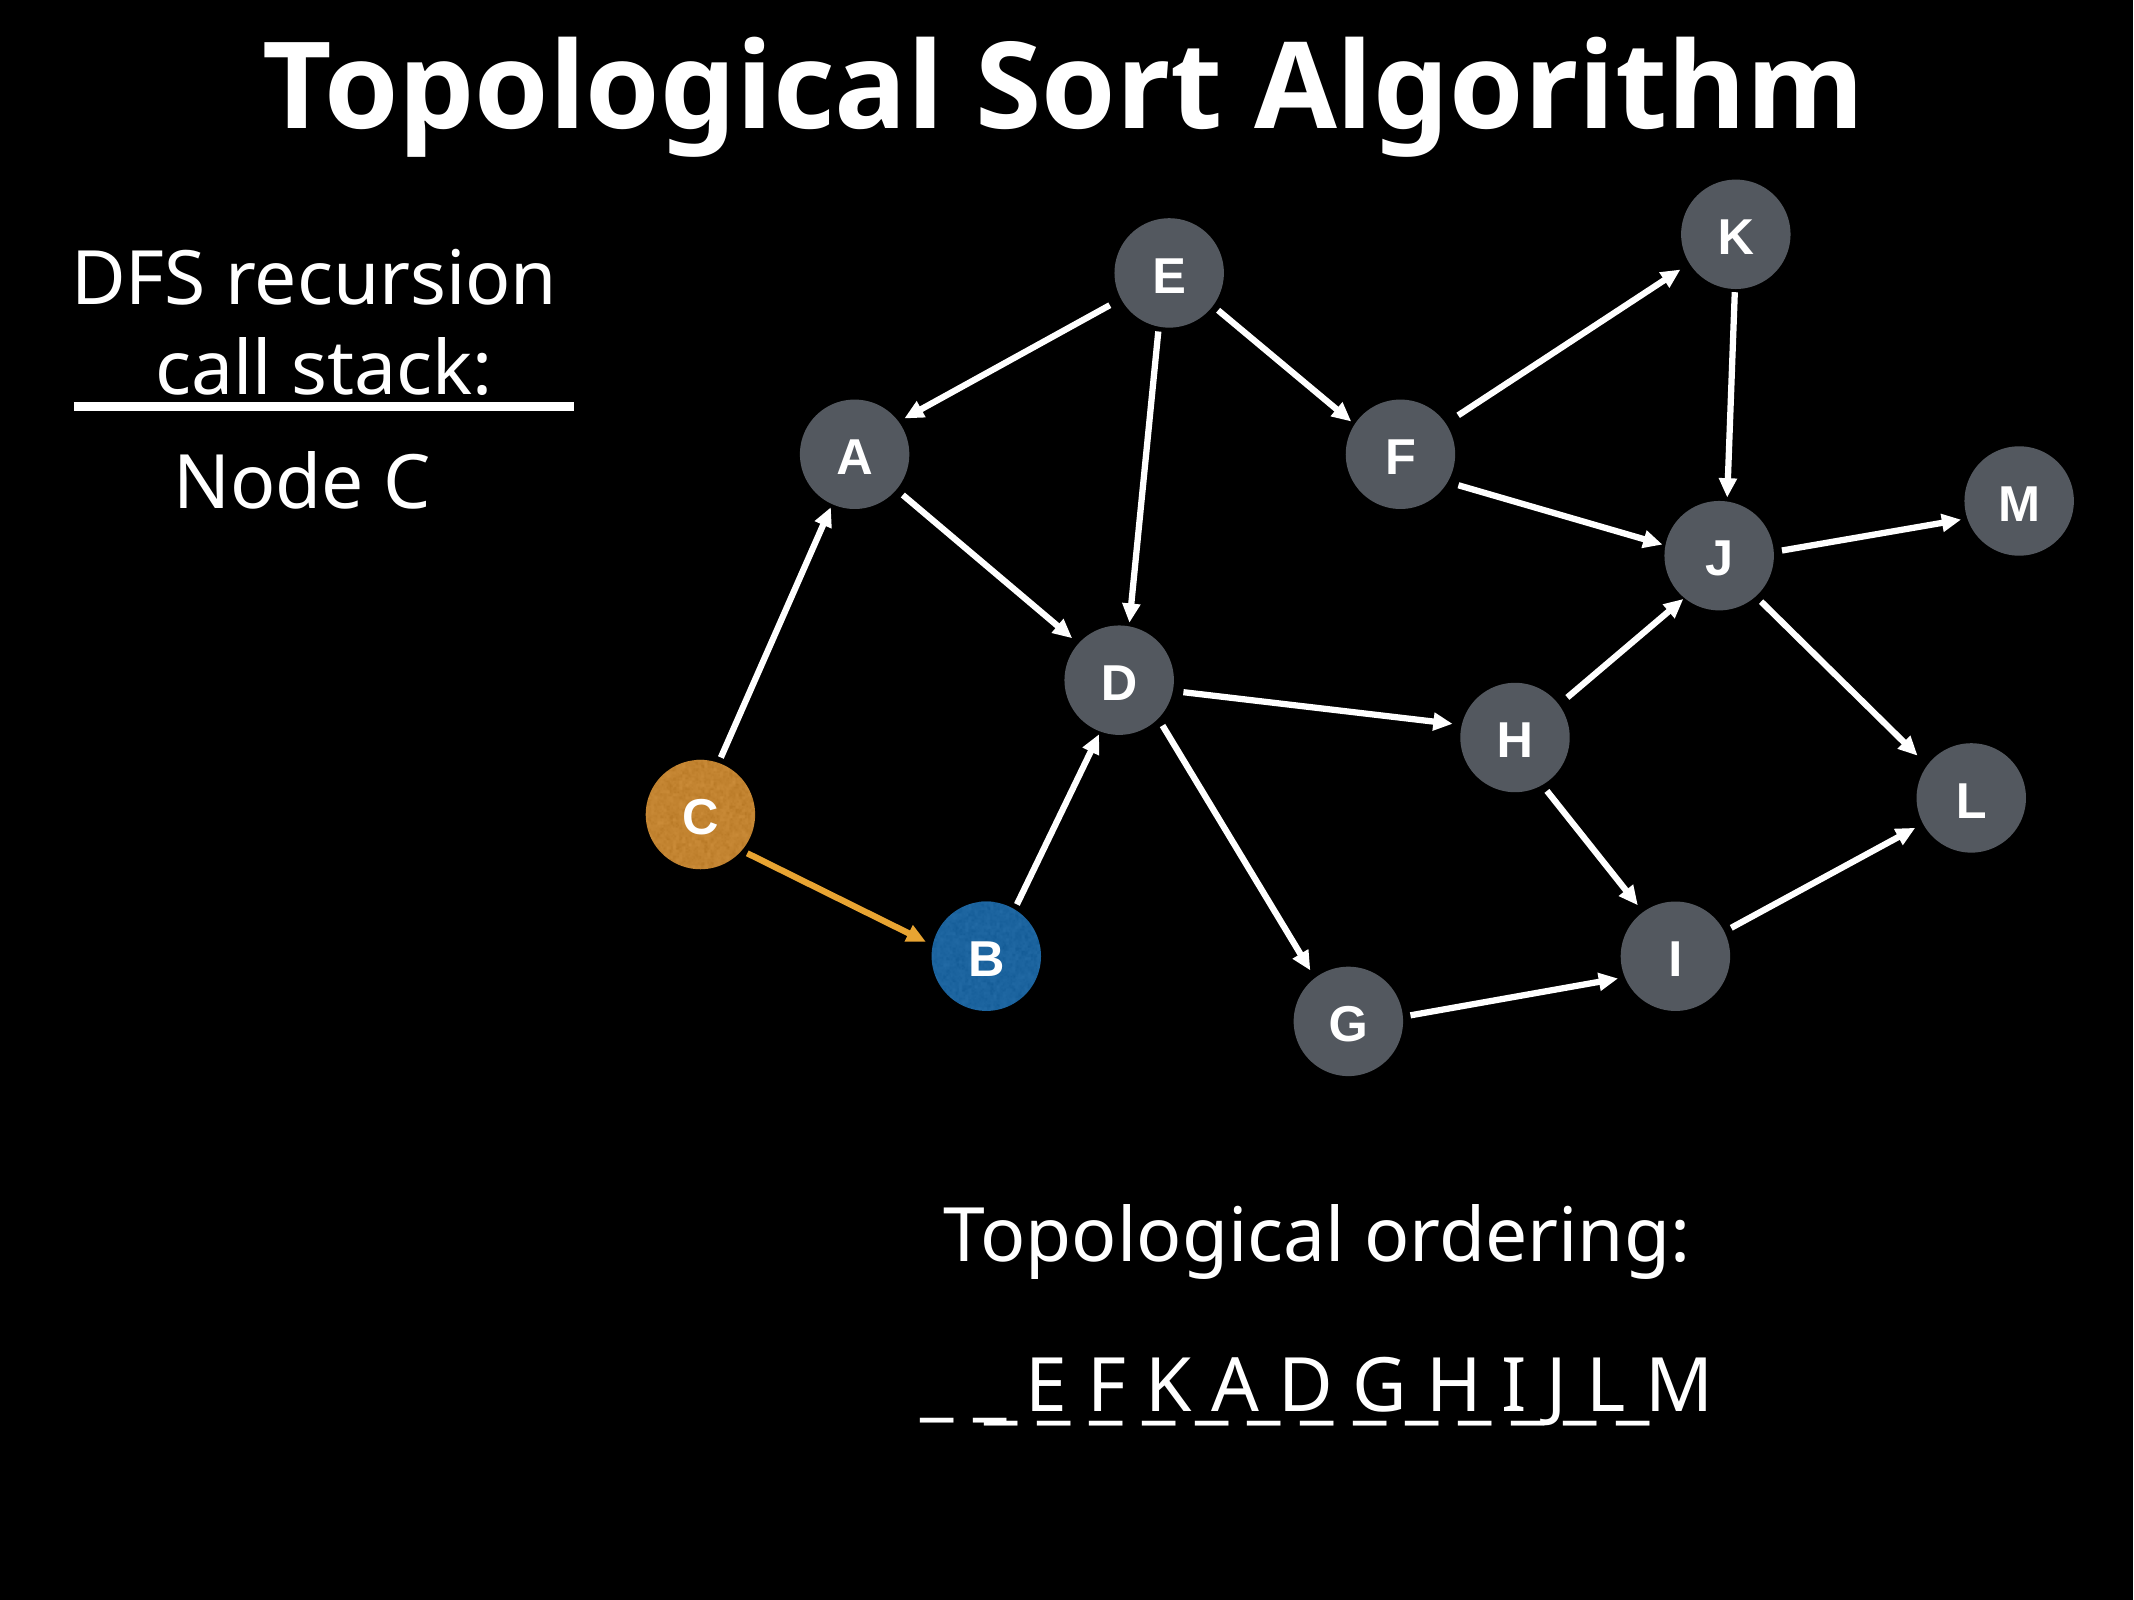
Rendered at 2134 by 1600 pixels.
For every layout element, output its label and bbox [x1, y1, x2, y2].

text_box [1681, 179, 1791, 290]
text_box [62, 221, 586, 418]
text_box [1345, 399, 1456, 509]
text_box [1458, 269, 1681, 416]
text_box [645, 759, 756, 870]
text_box [1964, 446, 2074, 556]
text_box [1124, 331, 1159, 623]
text_box [1460, 682, 1570, 793]
text_box [912, 1328, 1723, 1438]
text_box [902, 494, 1072, 638]
text_box [165, 425, 440, 533]
text_box [1721, 292, 1735, 498]
text_box [1064, 625, 1174, 735]
text_box [935, 1178, 1700, 1286]
text_box [1620, 901, 1731, 1011]
text_box [1410, 974, 1618, 1016]
text_box [1781, 515, 1961, 551]
text_box [1016, 734, 1100, 905]
text_box [1761, 601, 1918, 756]
text_box [1114, 218, 1224, 328]
text_box [1458, 485, 1663, 547]
text_box [1183, 692, 1453, 729]
text_box [1162, 725, 1311, 970]
text_box [1218, 310, 1351, 422]
text_box [1567, 599, 1683, 698]
title [9, 0, 2119, 162]
text_box [1293, 966, 1404, 1077]
text_box [1731, 828, 1915, 928]
text_box [904, 305, 1110, 419]
text_box [1916, 743, 2027, 853]
text_box [1664, 500, 1774, 611]
text_box [720, 507, 832, 758]
text_box [931, 901, 1042, 1011]
text_box [799, 399, 910, 509]
text_box [747, 853, 926, 942]
text_box [1546, 790, 1638, 905]
